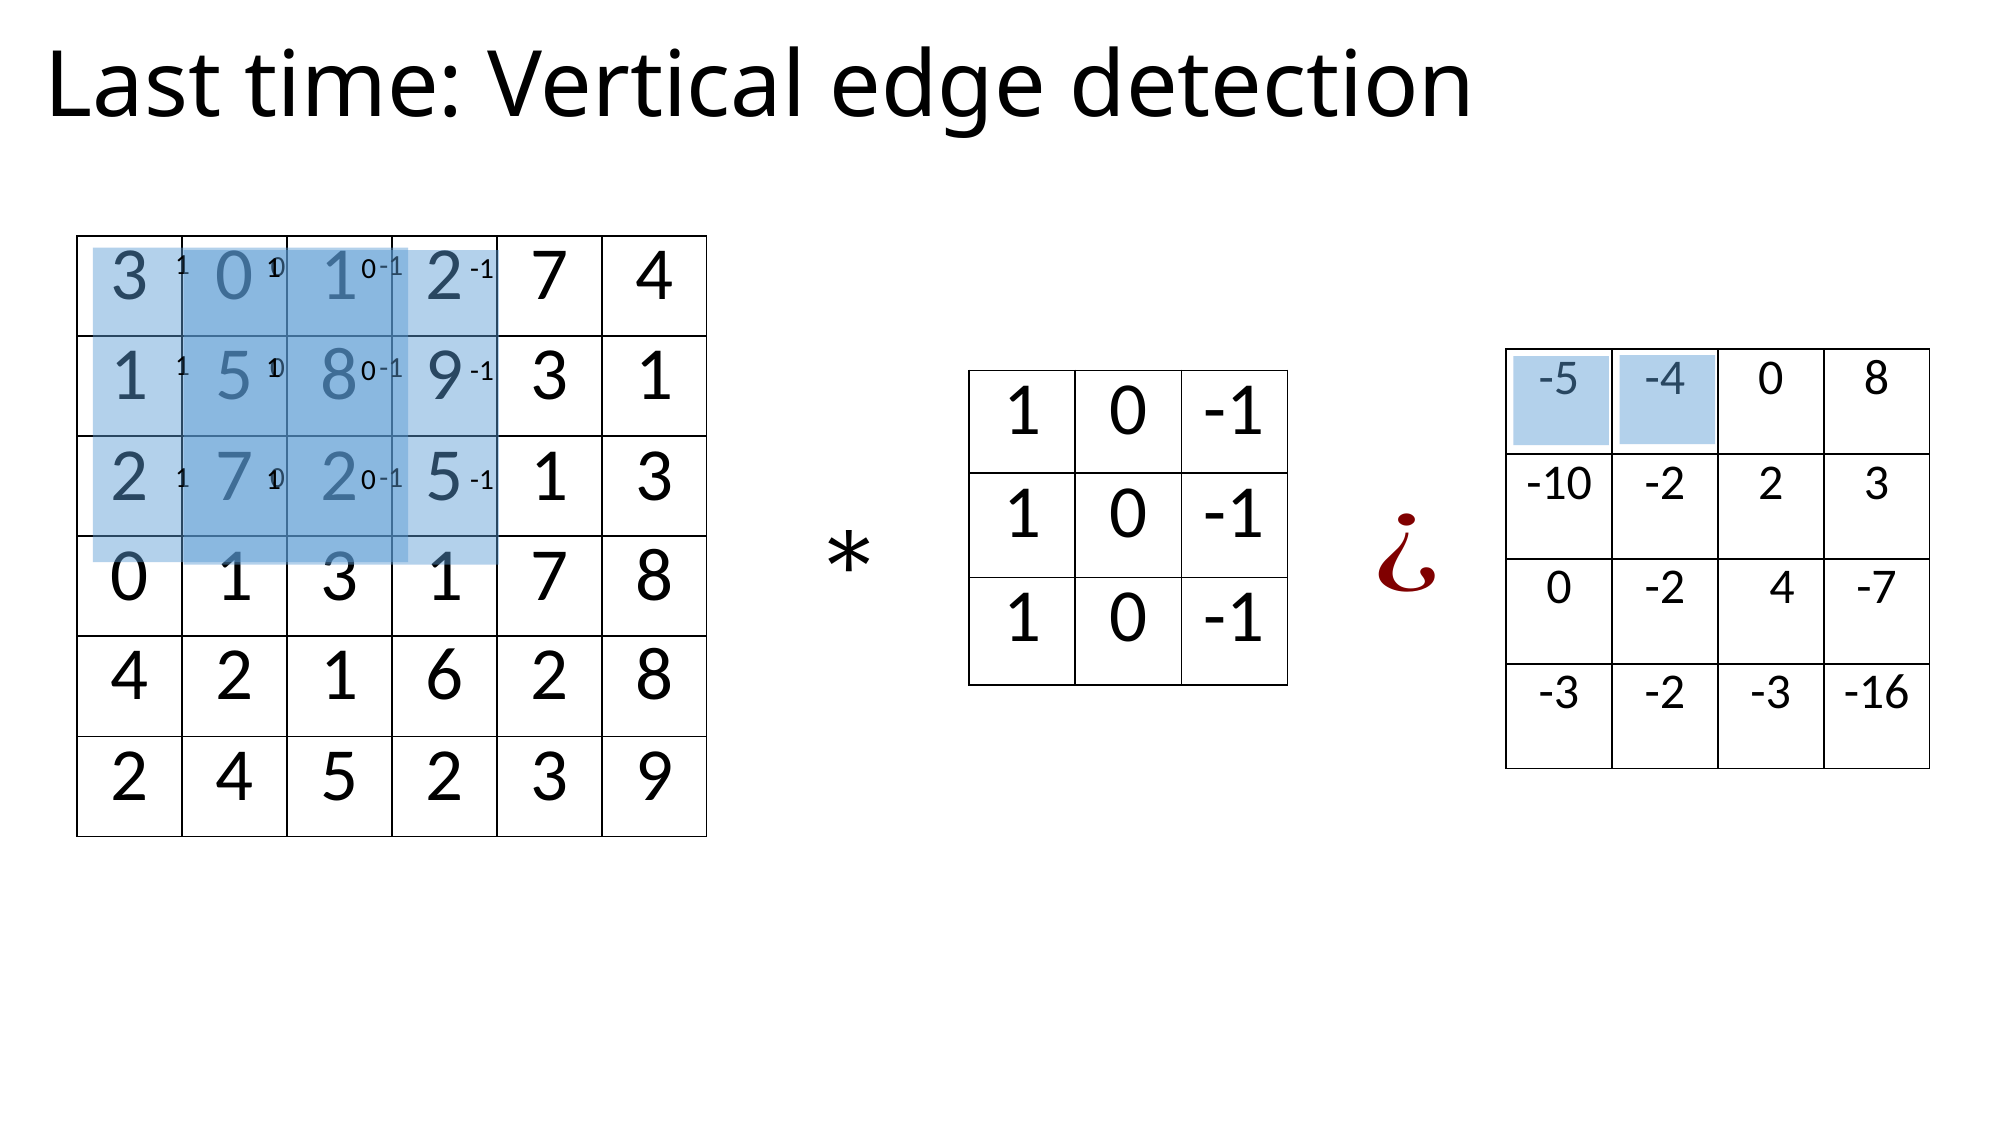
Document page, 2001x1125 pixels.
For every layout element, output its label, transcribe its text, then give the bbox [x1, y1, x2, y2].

table_cell 2 [393, 737, 496, 836]
table_cell -7 [1825, 560, 1929, 663]
table_cell 6 [393, 637, 496, 736]
table_header 8 [1825, 350, 1929, 453]
table_cell -3 [1719, 665, 1823, 768]
table_cell -3 [1507, 665, 1611, 768]
table_cell -16 [1825, 665, 1929, 768]
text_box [92, 238, 427, 563]
text_box Last time: Vertical edge detection [29, 29, 1755, 248]
table_cell 1 [393, 565, 496, 635]
table_cell 2 [1719, 455, 1823, 558]
table_cell -1 [1182, 578, 1287, 684]
table_header 7 [498, 237, 601, 335]
table_header -5 [1507, 350, 1611, 453]
table_cell 0 [1076, 474, 1181, 577]
table_header -1 [1182, 371, 1287, 472]
table_cell 1 [78, 337, 92, 435]
table_cell 3 [1825, 455, 1929, 558]
table_cell 1 [970, 474, 1074, 577]
table_cell 3 [498, 737, 601, 836]
table_cell -2 [1613, 560, 1717, 663]
table_cell 0 [78, 537, 181, 635]
table_cell 4 [78, 637, 181, 736]
table_cell 7 [498, 537, 601, 635]
text_box [1512, 355, 1610, 446]
table_cell 3 [518, 337, 601, 435]
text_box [183, 240, 518, 565]
table_cell 3 [288, 565, 391, 635]
table_cell 1 [183, 565, 286, 635]
table_header -4 [1613, 350, 1717, 453]
table_cell 1 [970, 578, 1074, 684]
table_cell 4 [183, 737, 286, 836]
table_header 0 [1719, 350, 1823, 453]
table_header 1 [970, 371, 1074, 472]
table_cell 1 [288, 637, 391, 736]
table_header 4 [603, 237, 706, 335]
table_header 3 [78, 237, 181, 335]
table_cell 8 [603, 537, 706, 635]
table_cell -2 [1613, 665, 1717, 768]
table_cell 0 [1507, 560, 1611, 663]
table_cell 2 [183, 637, 286, 736]
table_cell 4 [1719, 560, 1823, 663]
table_cell 0 [1076, 578, 1181, 684]
table_cell 3 [603, 437, 706, 535]
table_cell 9 [603, 737, 706, 836]
table_cell -10 [1507, 455, 1611, 558]
text_box [1619, 354, 1716, 445]
table_cell 2 [498, 637, 601, 736]
table_cell 1 [603, 337, 706, 435]
table_cell 8 [603, 637, 706, 736]
table_cell 2 [78, 437, 92, 535]
table_cell -1 [1182, 474, 1287, 577]
table_cell 5 [288, 737, 391, 836]
table_cell -2 [1613, 455, 1717, 558]
table_cell 1 [518, 437, 601, 535]
table_cell 2 [78, 737, 181, 836]
table_header 0 [1076, 371, 1181, 472]
